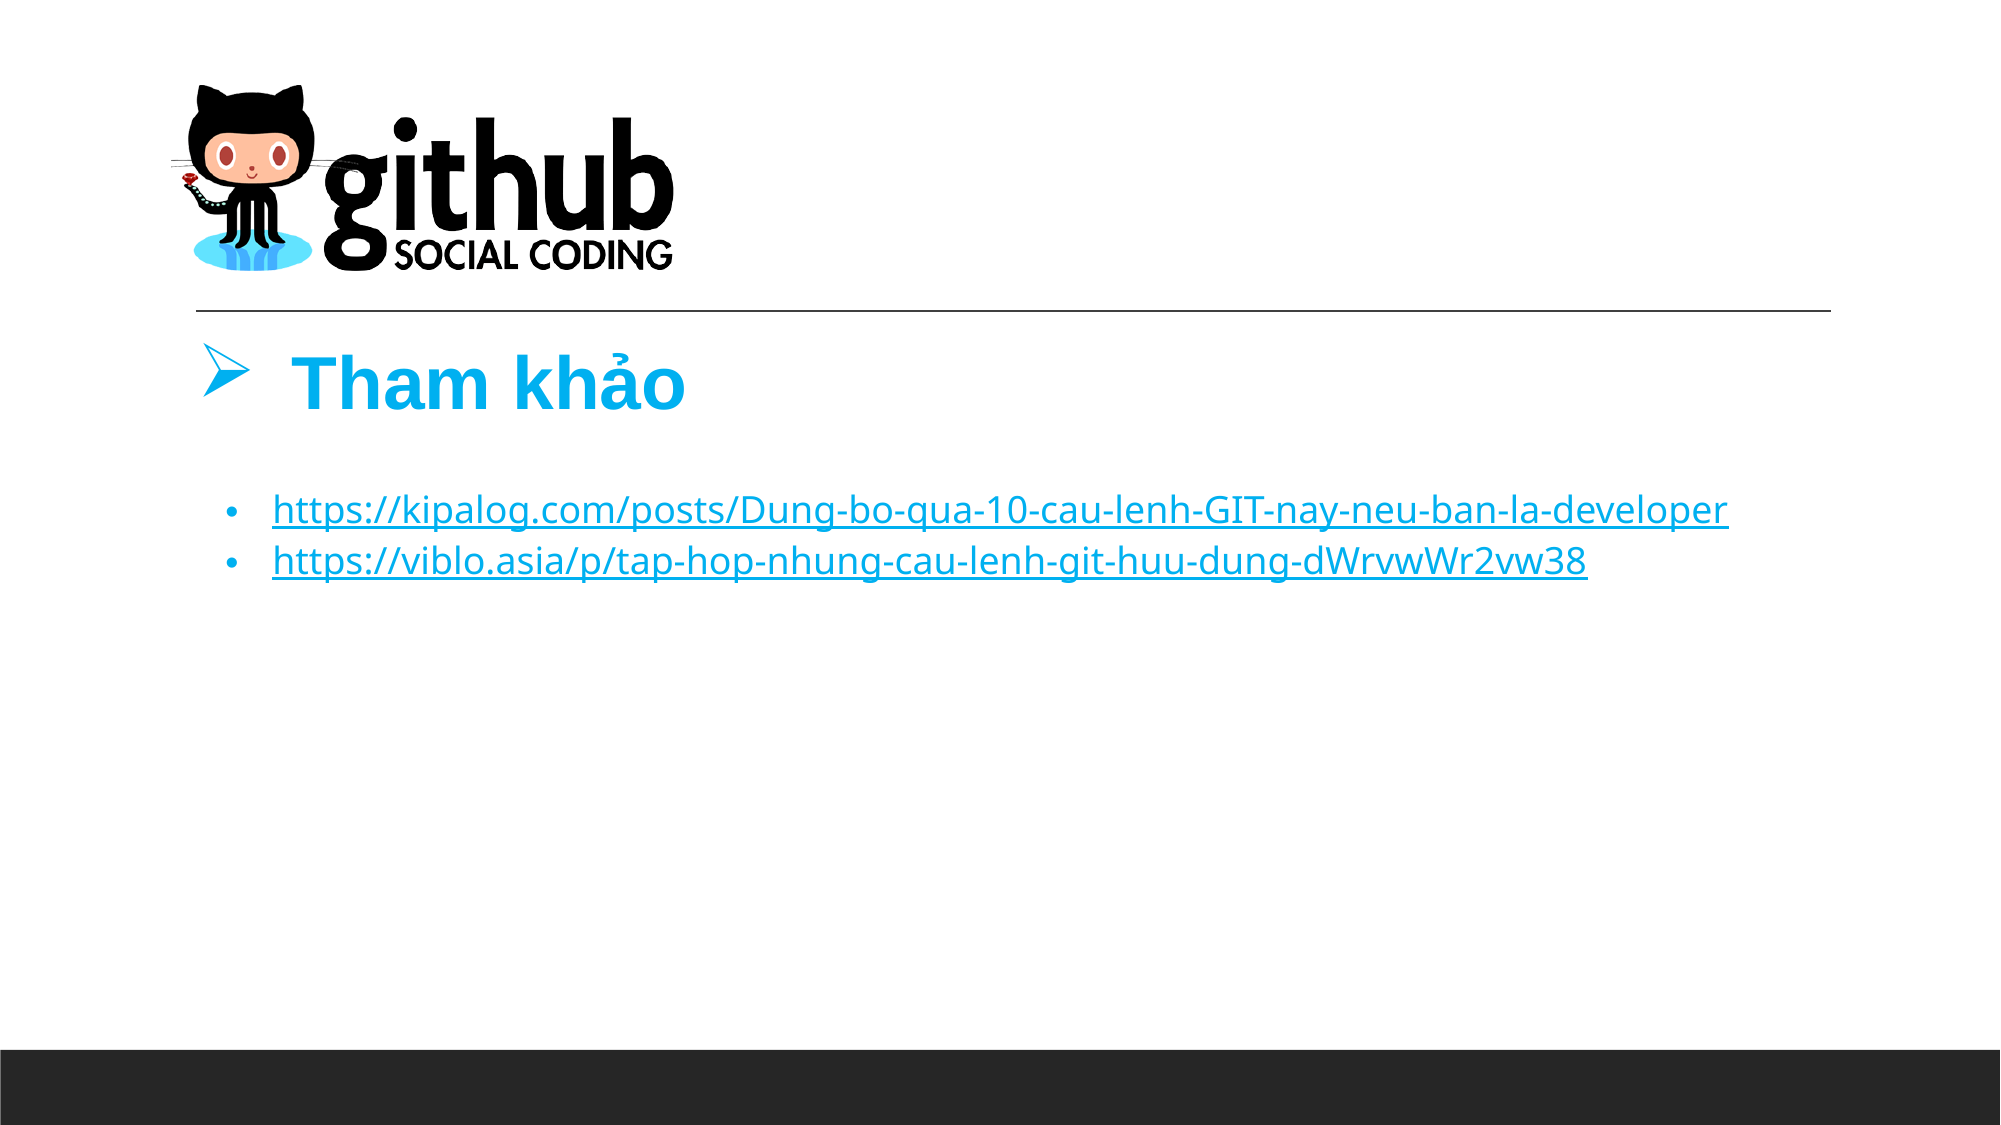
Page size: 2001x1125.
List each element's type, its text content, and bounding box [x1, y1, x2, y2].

text_box Tham khảo [183, 326, 827, 432]
picture [171, 75, 679, 278]
text_box https://kipalog.com/posts/Dung-bo-qua-10-cau-lenh-GIT-nay-neu-ban-la-developer https://viblo.asia/p/tap-hop-nhung-cau-lenh-git-huu-dung-dWrvwWr2vw38 [210, 478, 1840, 596]
